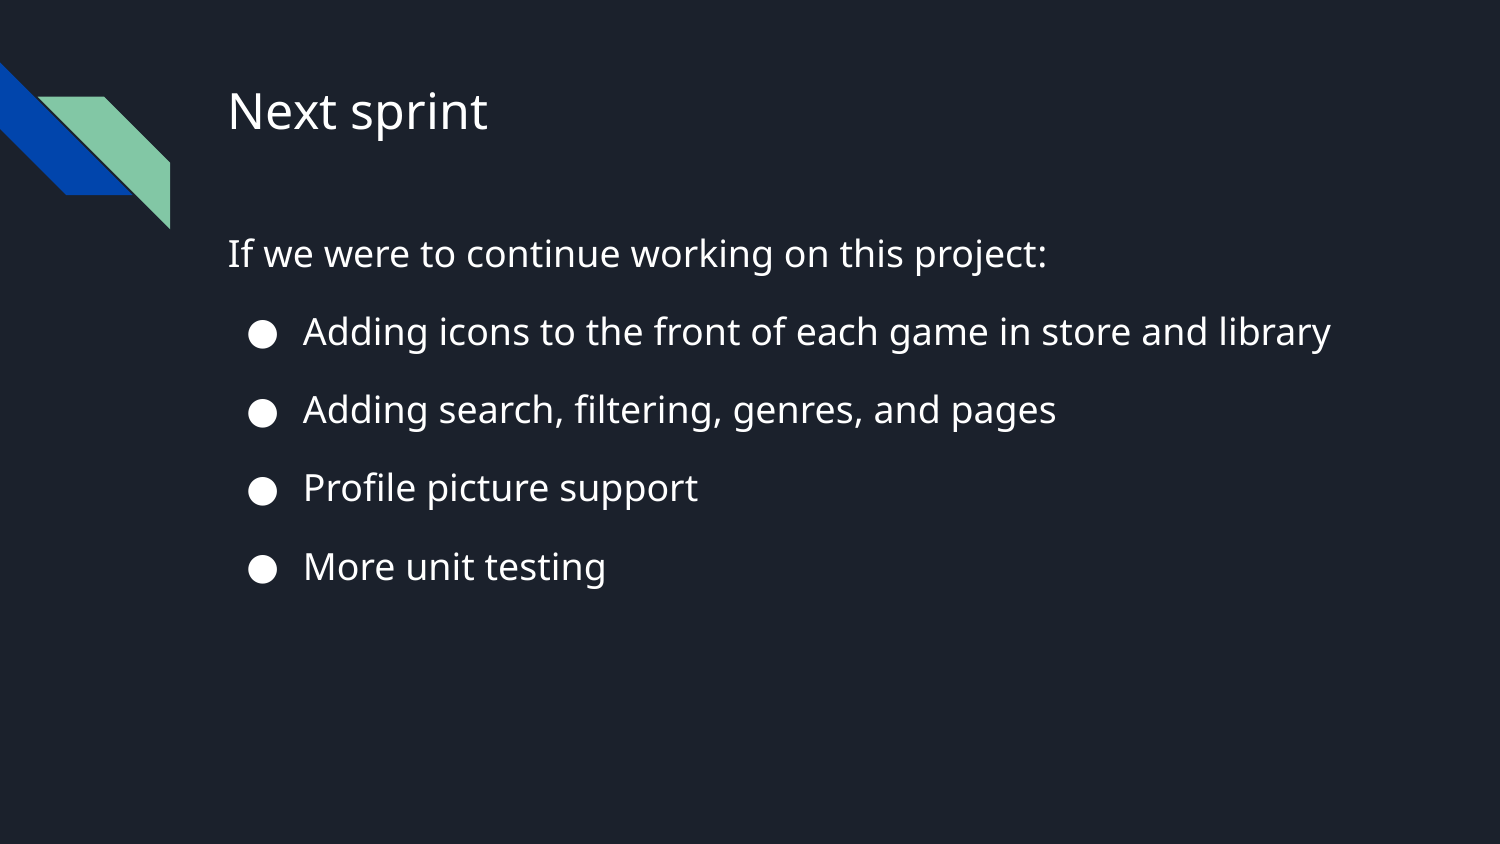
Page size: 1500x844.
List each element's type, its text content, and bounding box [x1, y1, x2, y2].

list If we were to continue working on this project: Adding icons to the front of each game in store and library Adding search, filtering, genres, and pages Profile picture support More unit testing [212, 214, 1368, 755]
title Next sprint [212, 64, 1368, 214]
